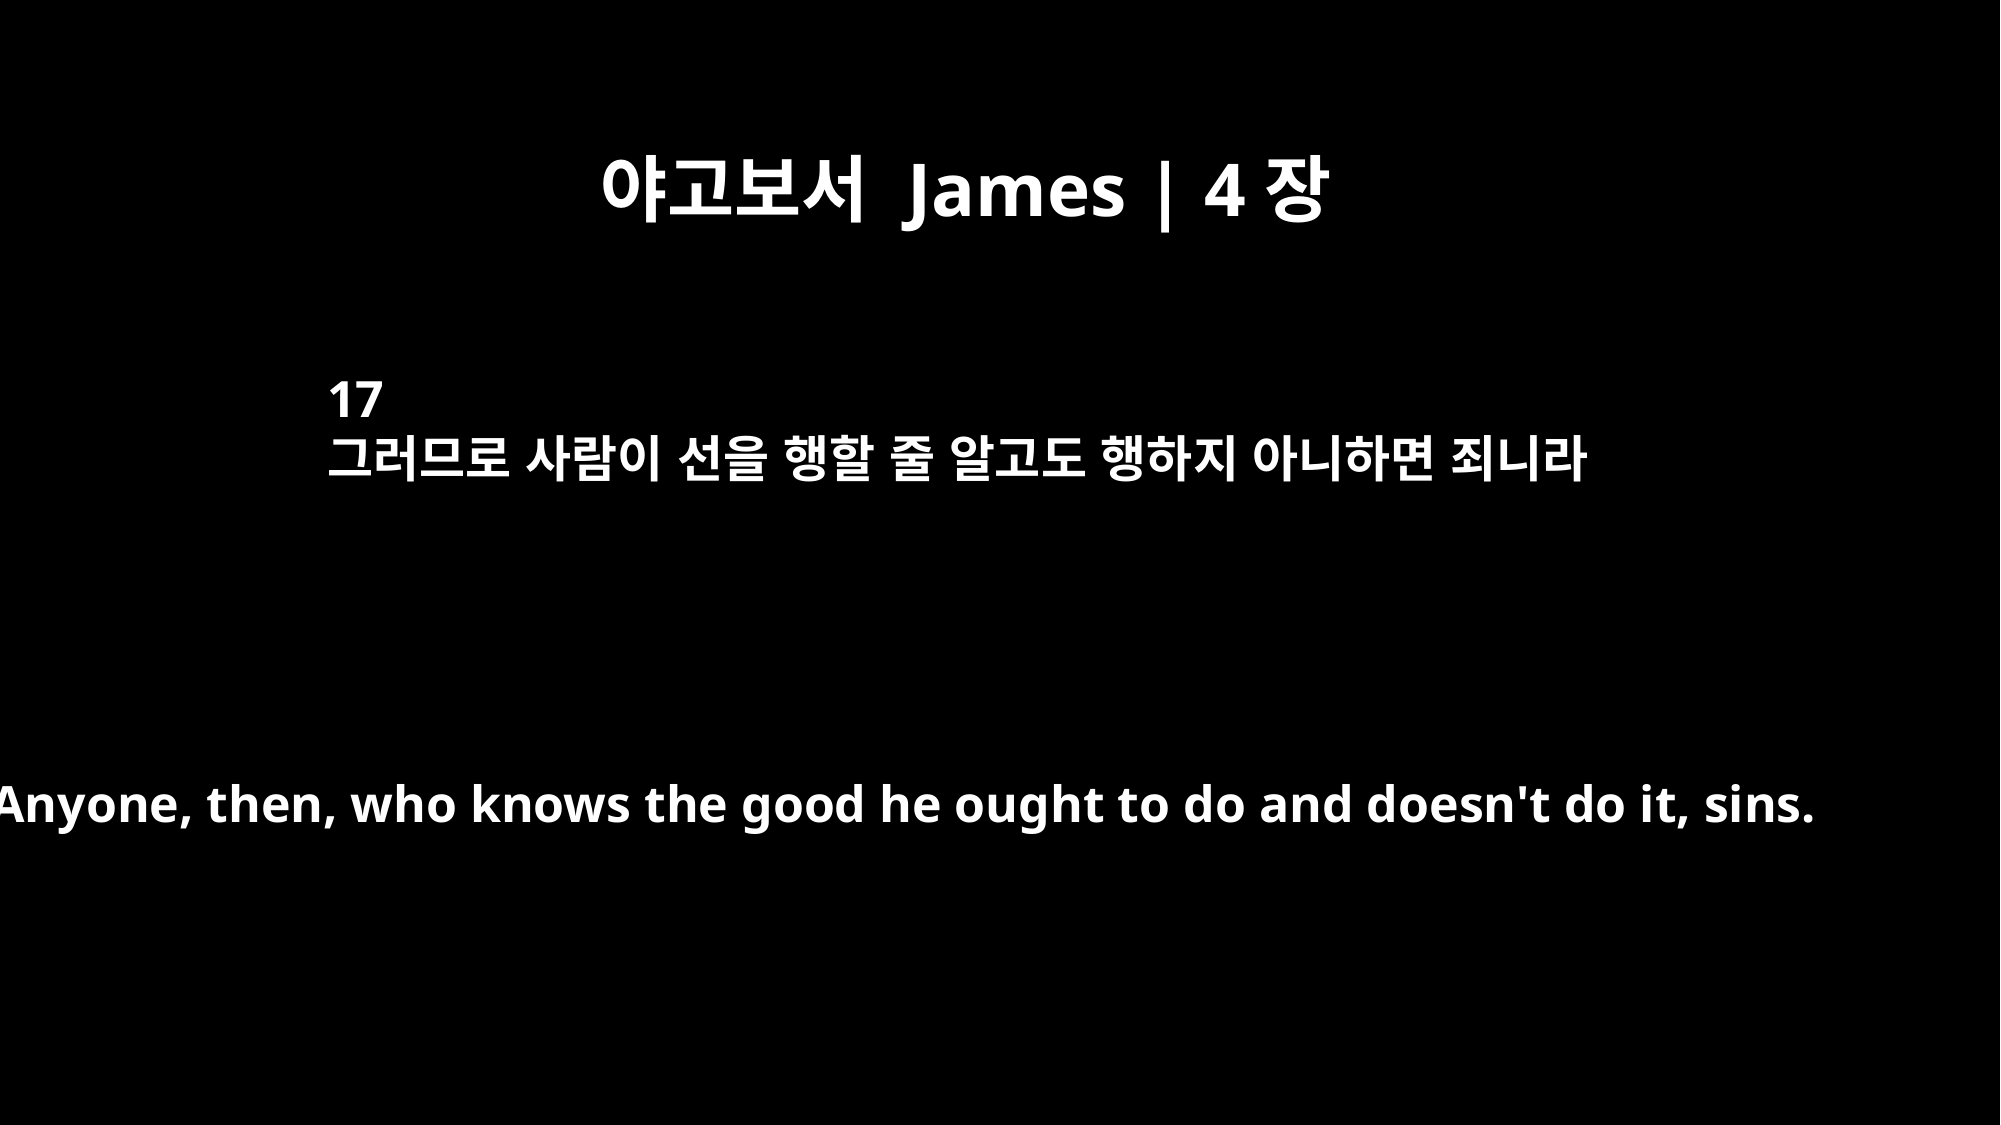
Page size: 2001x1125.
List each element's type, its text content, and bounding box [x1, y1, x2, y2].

text_box 야고보서 James | 4장 [585, 136, 1347, 239]
text_box 17 그러므로 사람이 선을 행할 줄 알고도 행하지 아니하면 죄니라 [312, 359, 1605, 495]
text_box Anyone, then, who knows the good he ought to do and doesn't do it, sins. [0, 764, 1832, 840]
